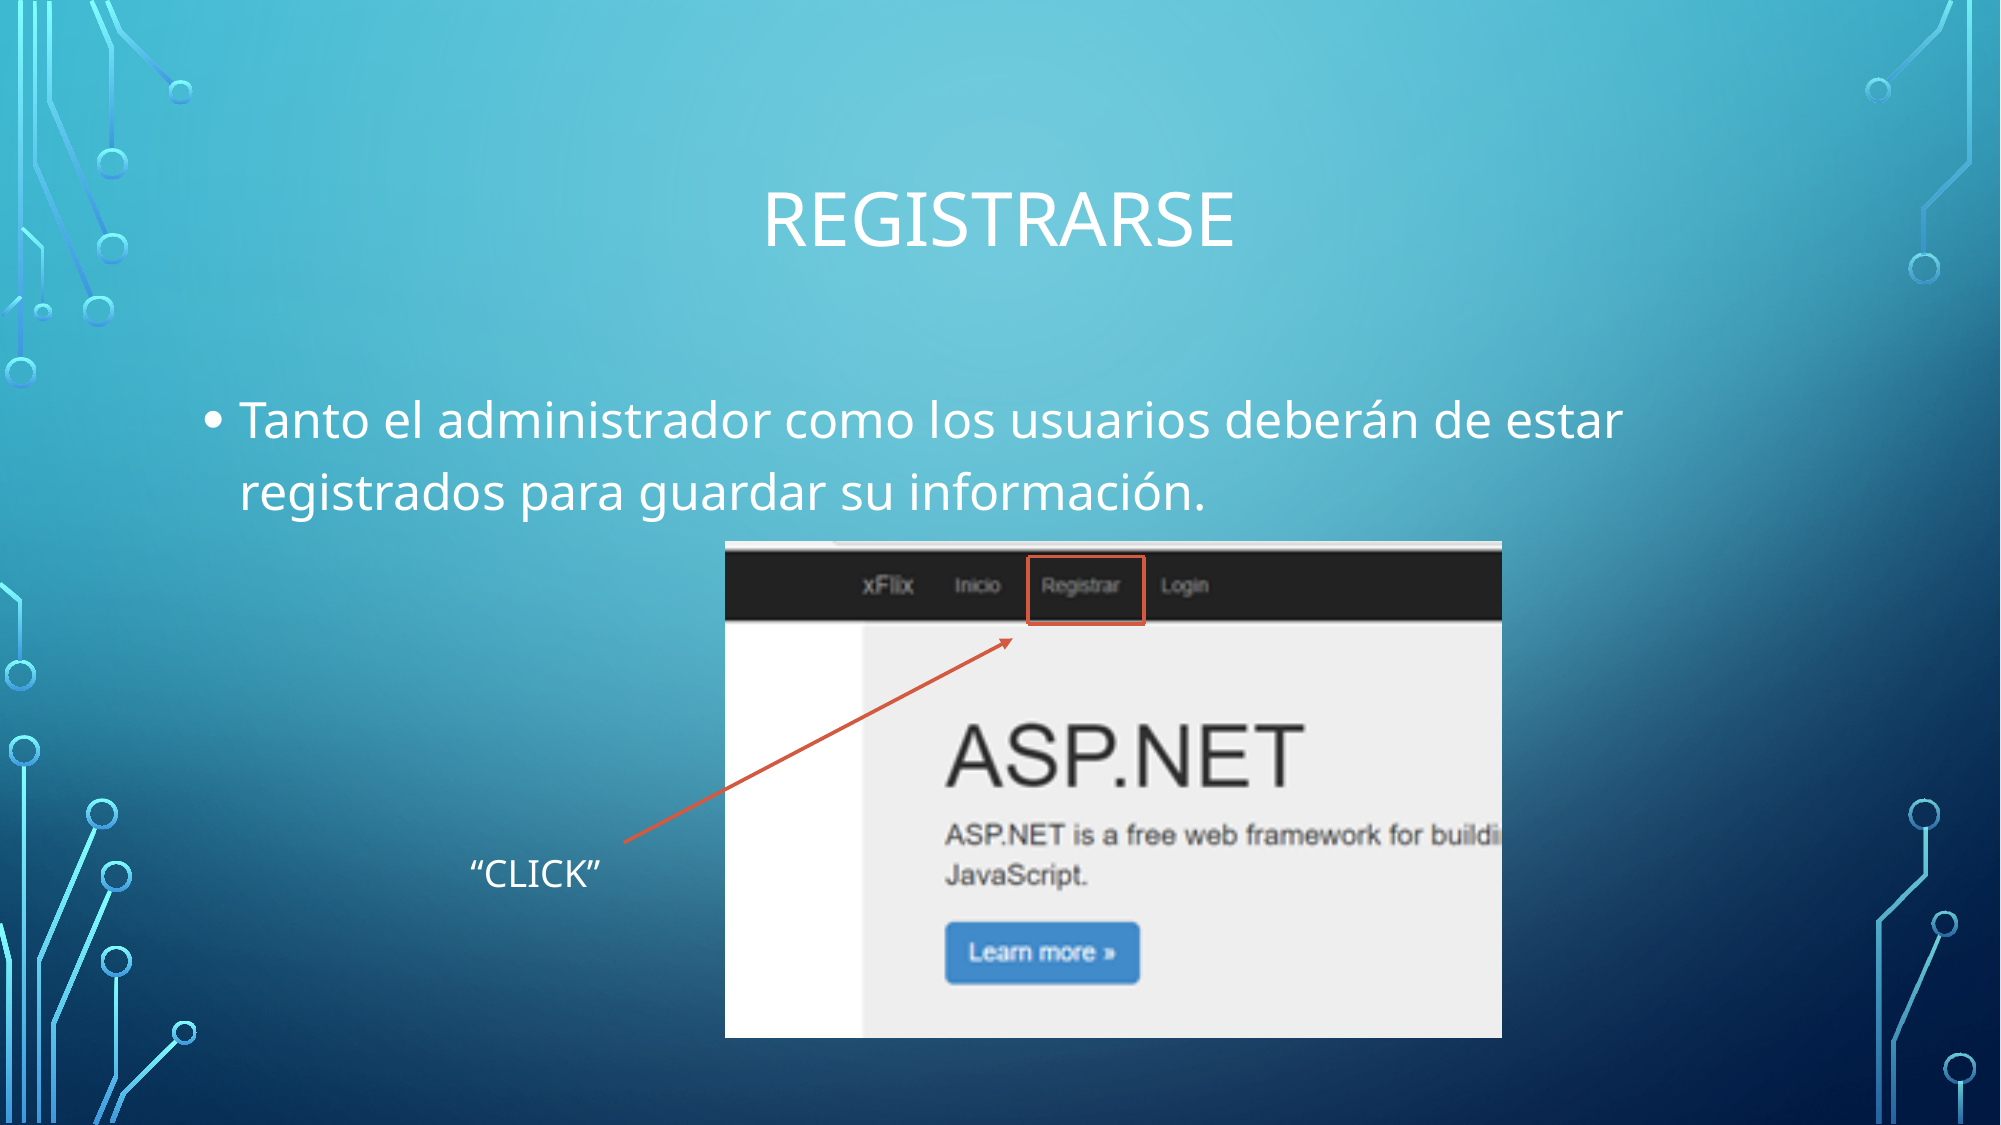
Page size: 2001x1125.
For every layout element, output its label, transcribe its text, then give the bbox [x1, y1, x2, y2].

list Tanto el administrador como los usuarios deberán de estar registrados para guardar su información. [187, 369, 1813, 950]
text_box “CLICK” [455, 842, 616, 903]
title REGISTRARSE [187, 101, 1813, 344]
picture [724, 541, 1503, 1038]
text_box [623, 638, 1014, 843]
